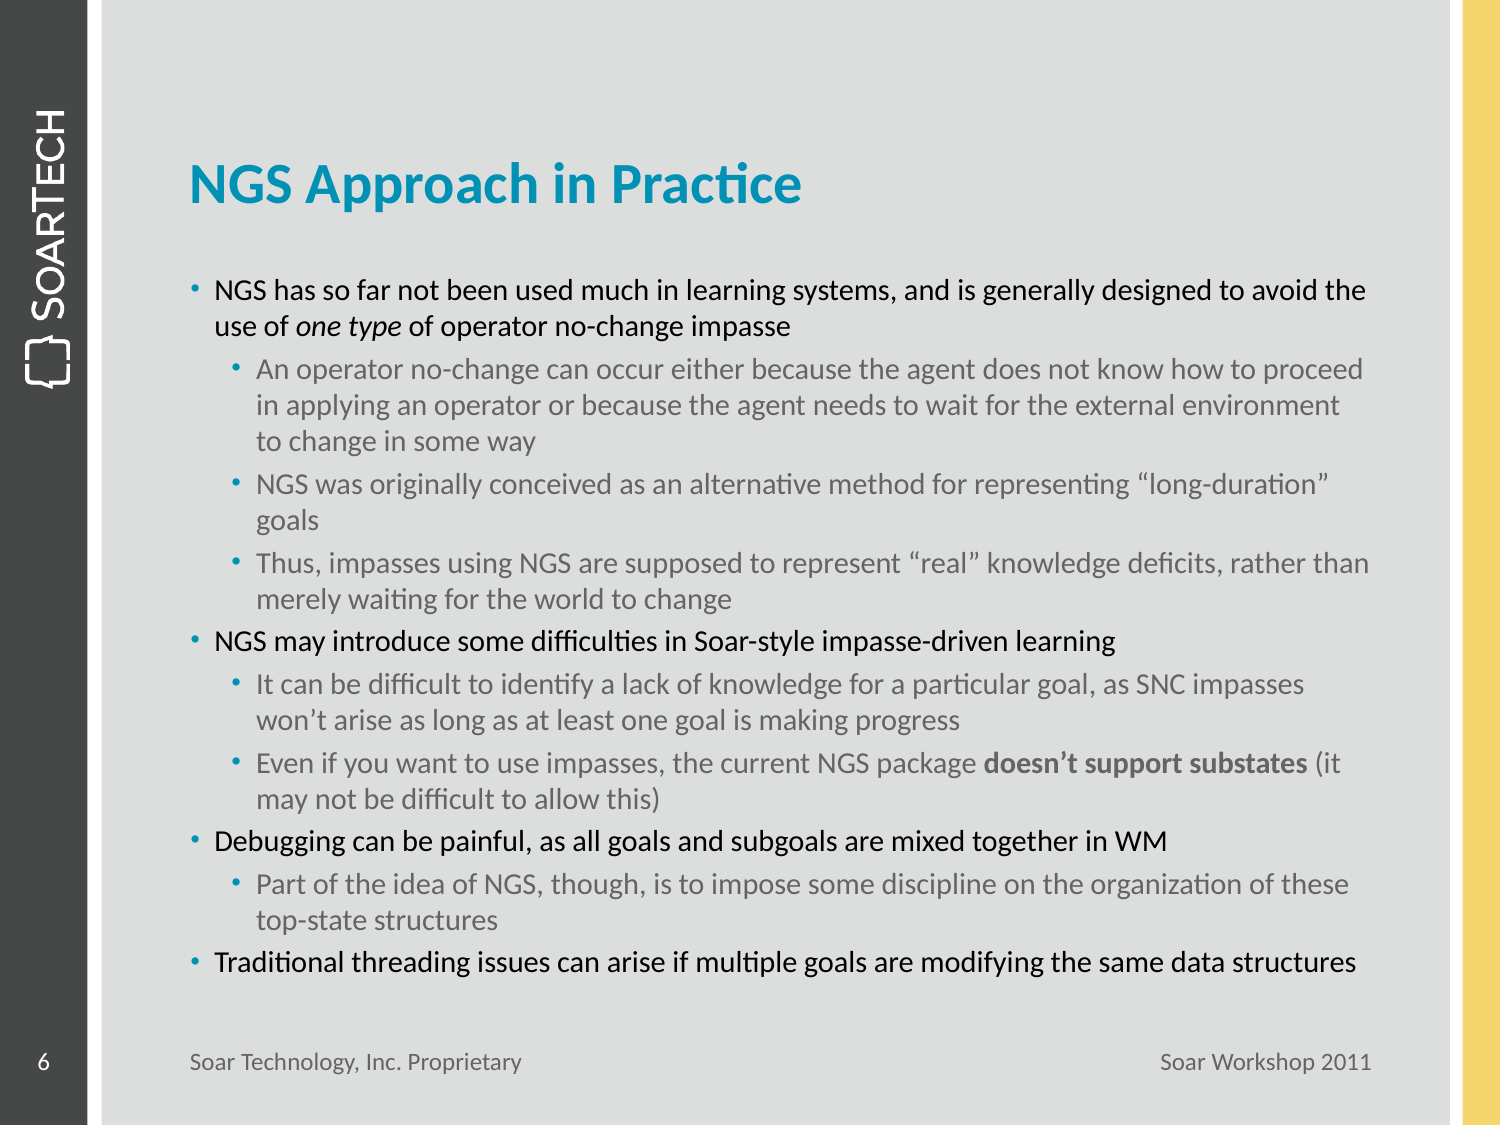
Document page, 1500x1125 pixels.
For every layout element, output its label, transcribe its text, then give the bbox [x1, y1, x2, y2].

title NGS Approach in Practice [174, 137, 1388, 238]
slide_number Soar Workshop 2011 [1099, 1037, 1388, 1088]
list NGS has so far not been used much in learning systems, and is generally designed to avoid the use of one type of operator no-change impasse An operator no-change can occur either because the agent does not know how to proceed in applying an operator or because the agent needs to wait for the external environment to change in some way NGS was originally conceived as an alternative method for representing “long-duration” goals Thus, impasses using NGS are supposed to represent “real” knowledge deficits, rather than merely waiting for the world to change NGS may introduce some difficulties in Soar-style impasse-driven learning It can be difficult to identify a lack of knowledge for a particular goal, as SNC impasses won’t arise as long as at least one goal is making progress Even if you want to use impasses, the current NGS package doesn’t support substates (it may not be difficult to allow this) Debugging can be painful, as all goals and subgoals are mixed together in WM Part of the idea of NGS, though, is to impose some discipline on the organization of these top-state structures Traditional threading issues can arise if multiple goals are modifying the same data structures [174, 262, 1388, 1001]
slide_number 6 [0, 1037, 88, 1088]
picture [25, 111, 70, 389]
footer Soar Technology, Inc. Proprietary [174, 1037, 1099, 1088]
